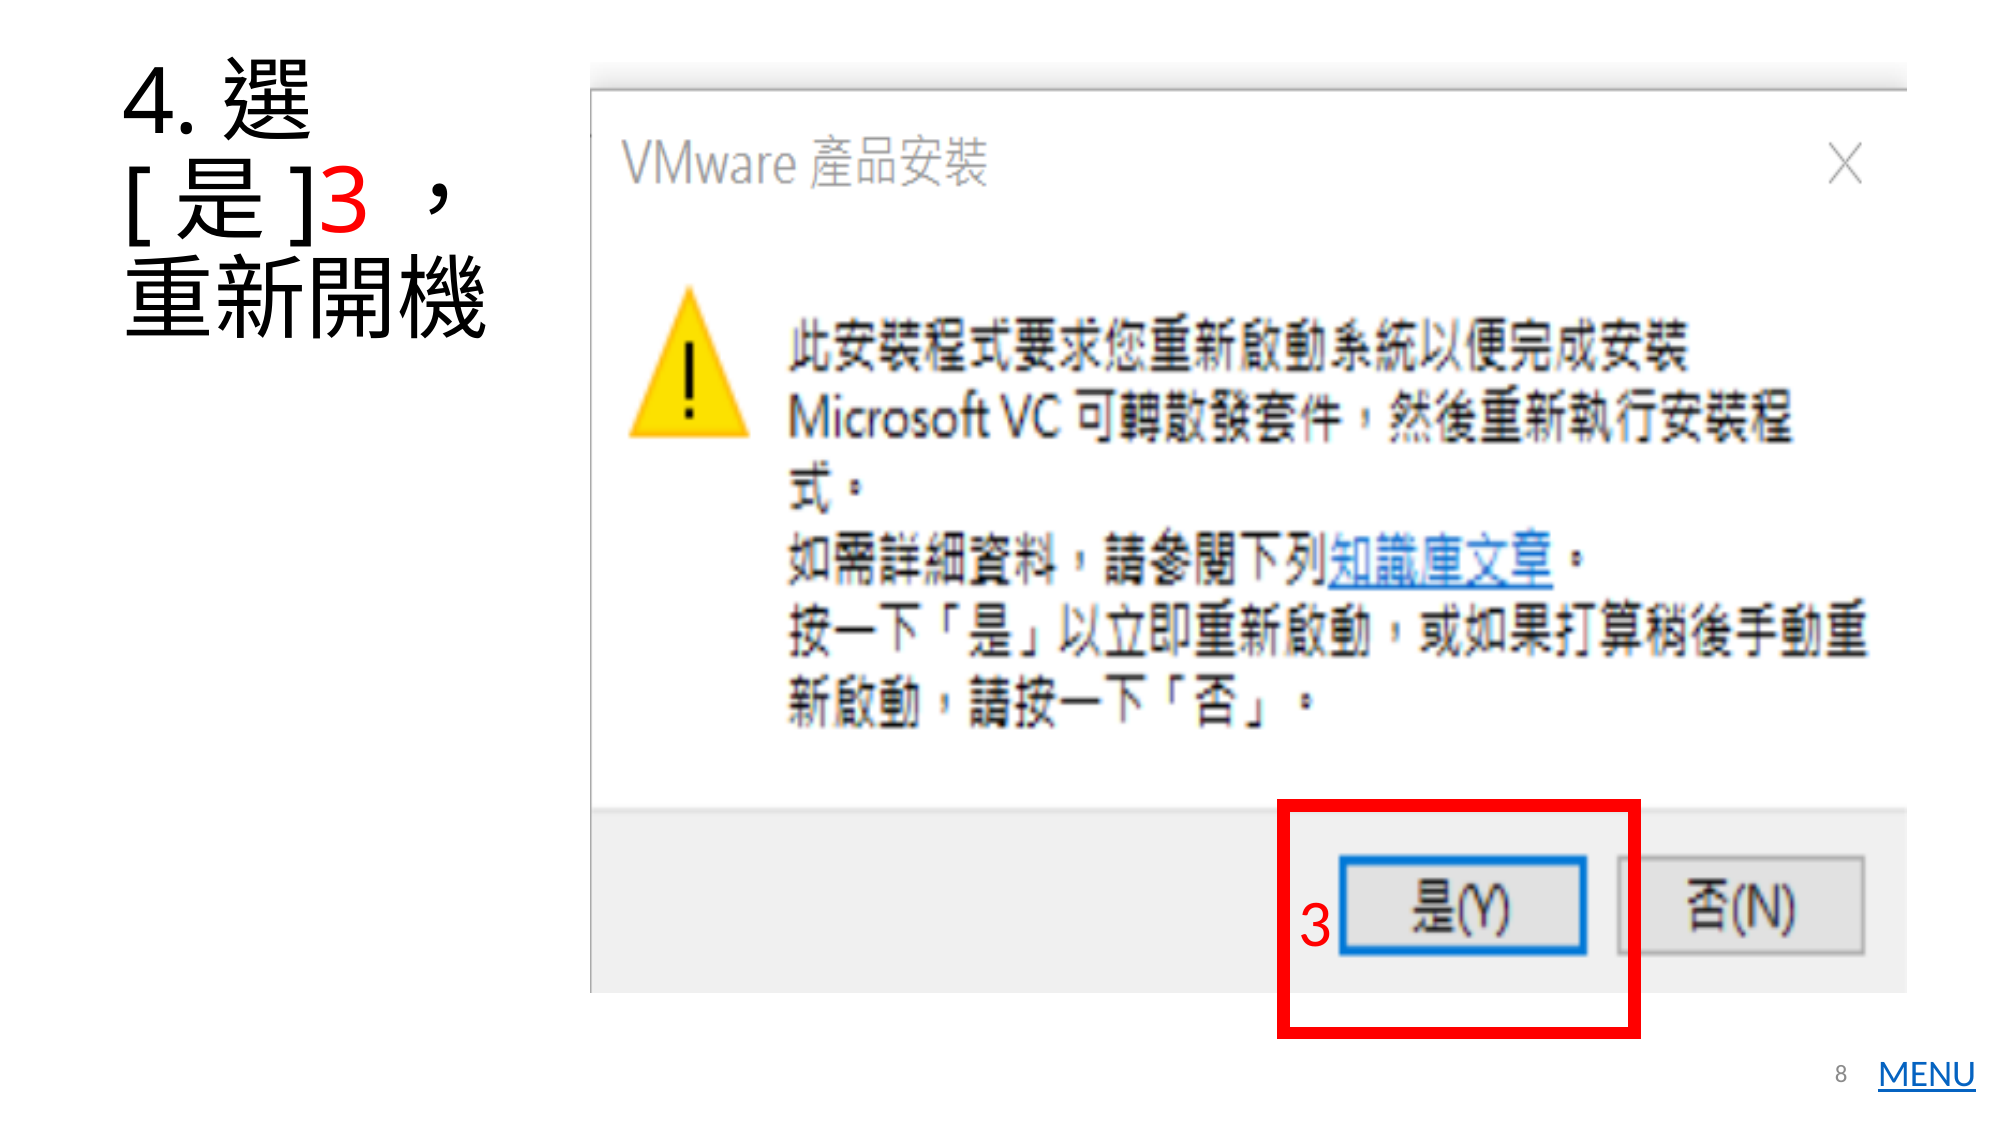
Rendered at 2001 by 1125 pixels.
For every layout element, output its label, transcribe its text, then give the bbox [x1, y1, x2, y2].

slide_number 8 [1412, 1042, 1863, 1103]
title 4.選[是]3，重新開機 [107, 93, 554, 312]
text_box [590, 62, 1907, 1034]
